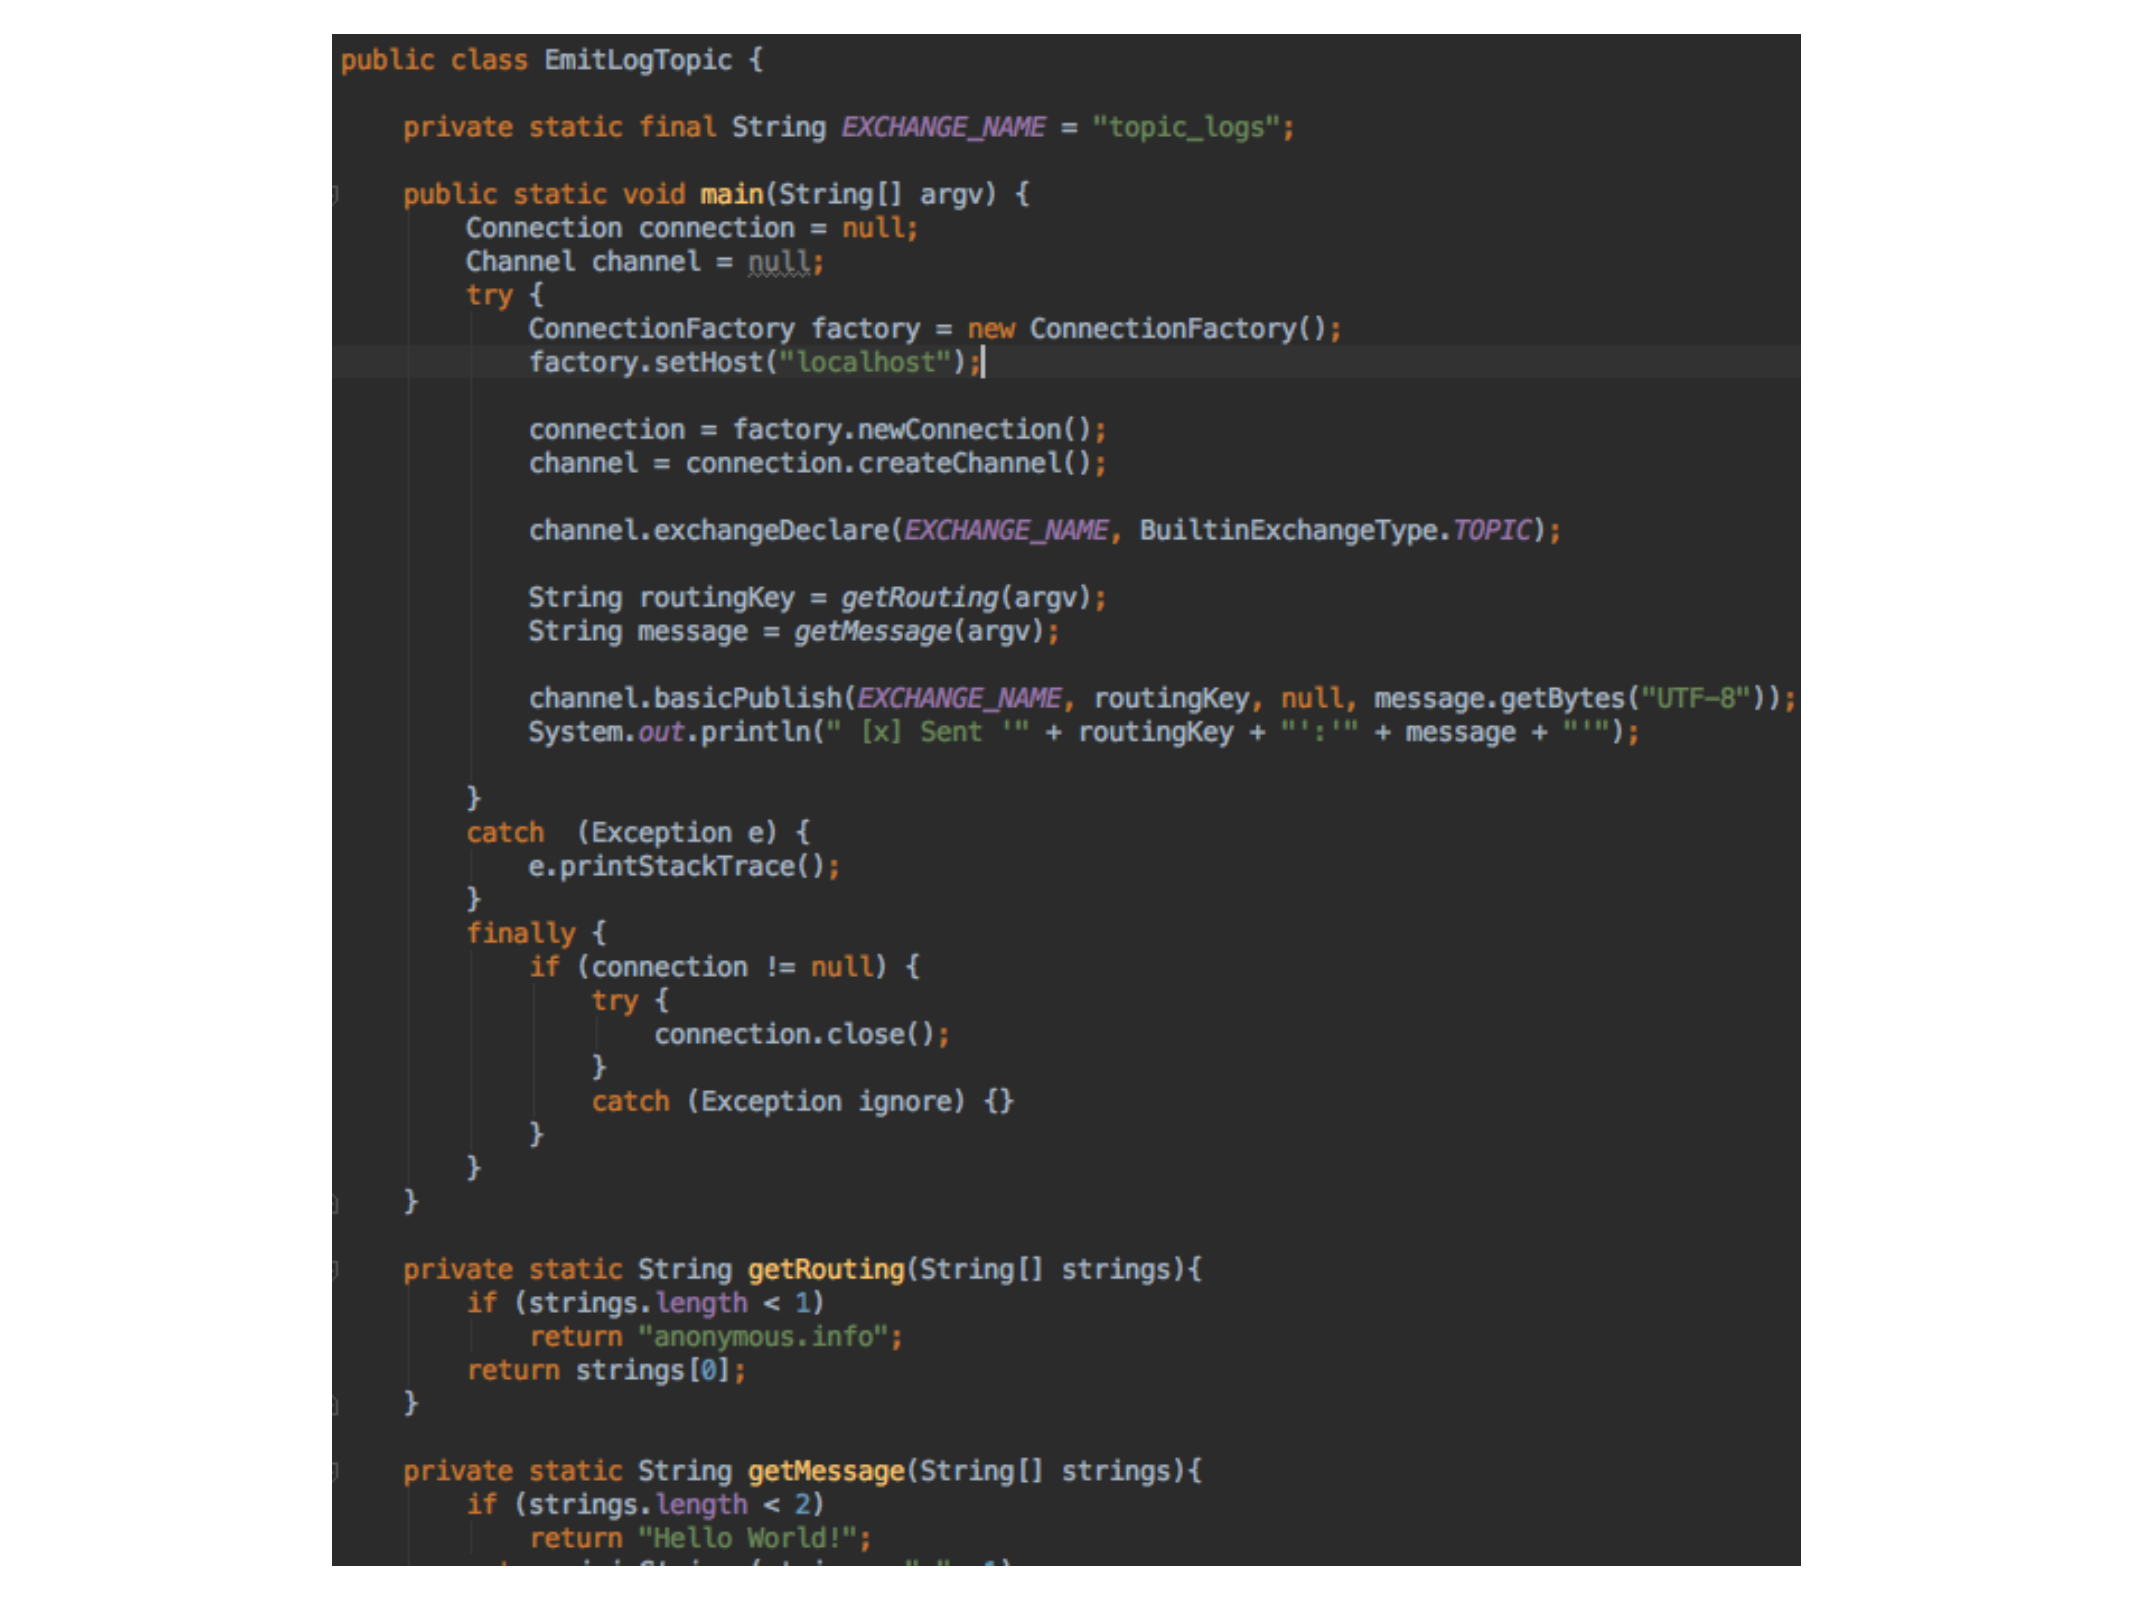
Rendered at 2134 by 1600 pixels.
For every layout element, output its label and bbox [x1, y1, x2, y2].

picture [332, 34, 1801, 1566]
